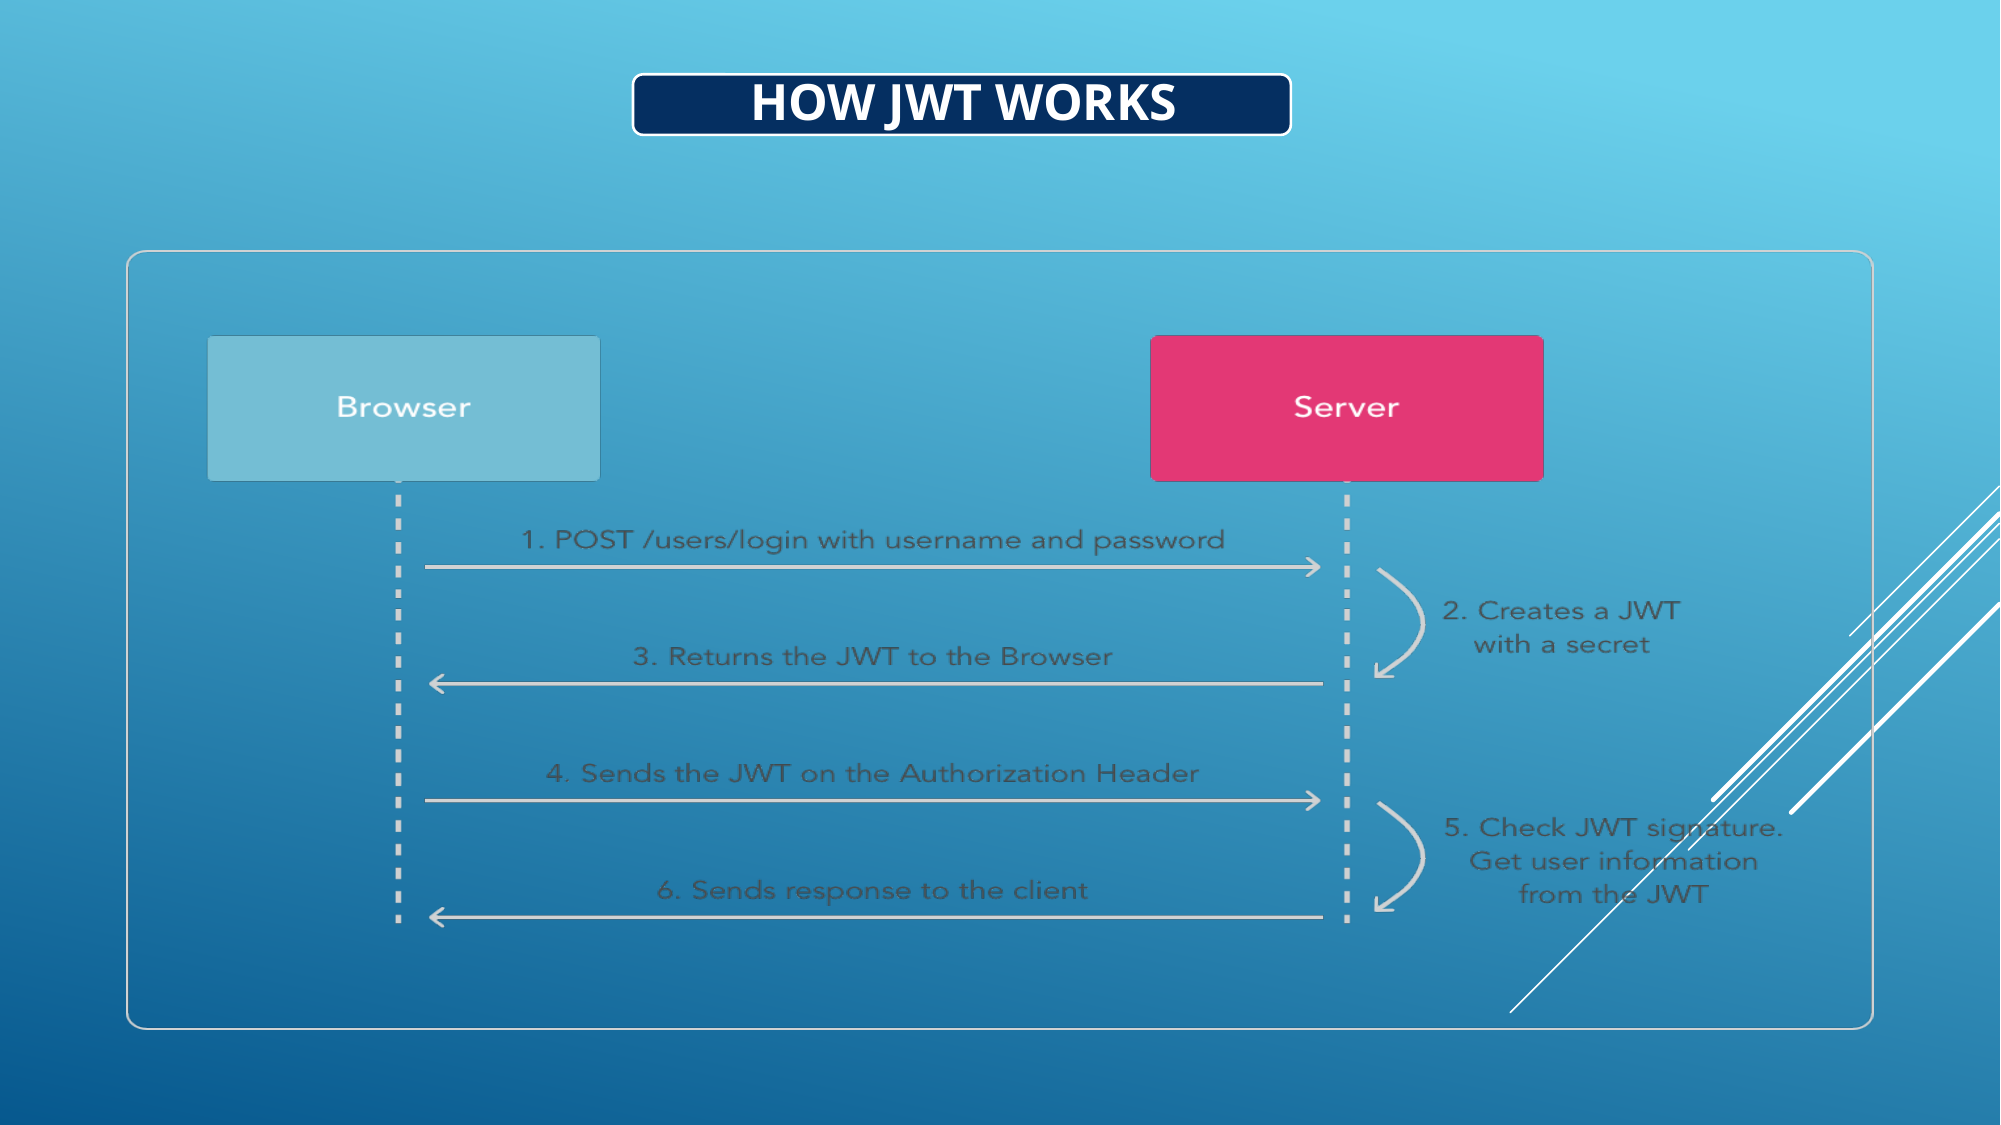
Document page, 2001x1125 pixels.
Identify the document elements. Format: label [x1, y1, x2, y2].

text_box [632, 73, 1292, 136]
picture [126, 250, 1874, 1031]
